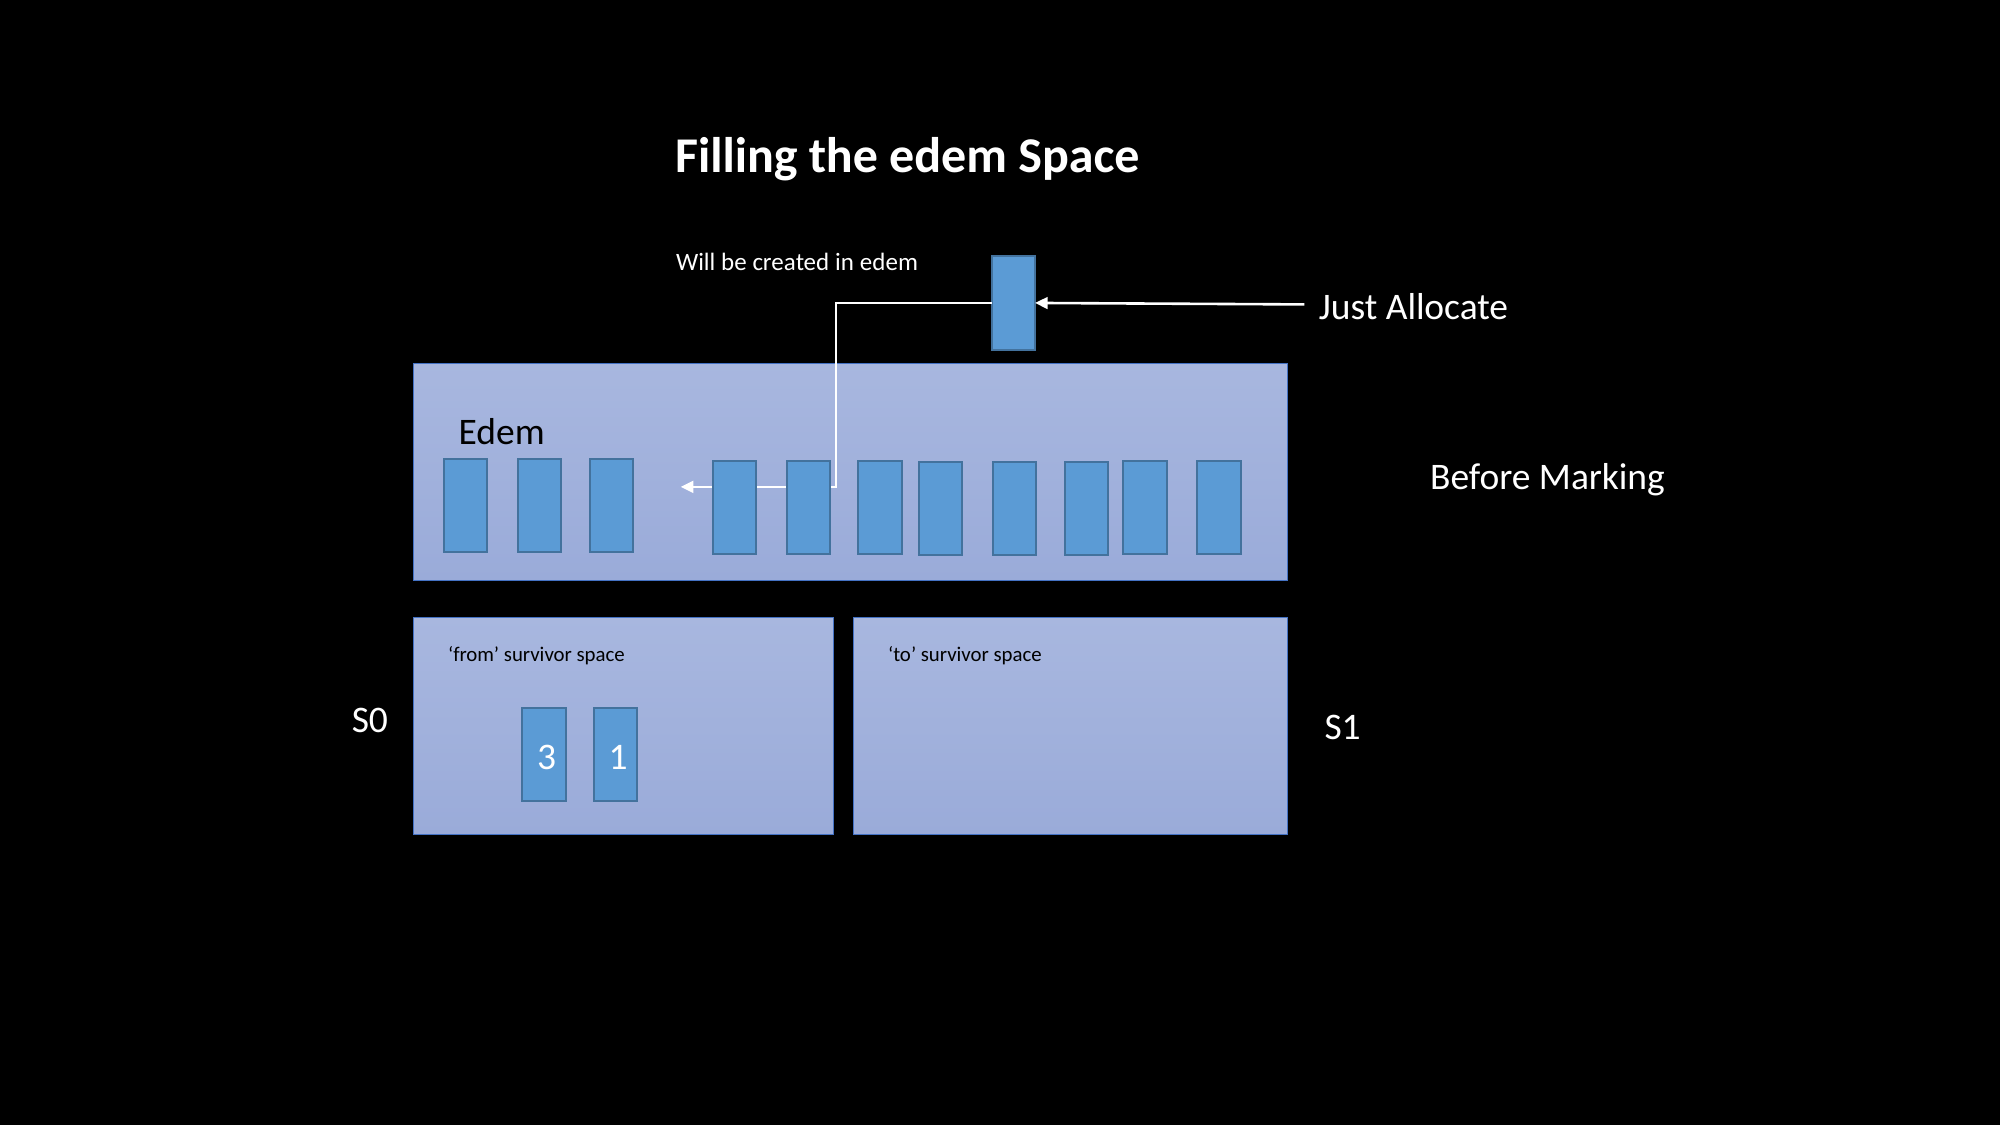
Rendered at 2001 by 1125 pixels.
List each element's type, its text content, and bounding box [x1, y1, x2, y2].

text_box Will be created in edem [661, 237, 963, 283]
text_box 1 [593, 707, 638, 802]
text_box [1196, 460, 1242, 555]
text_box [991, 255, 1036, 351]
text_box [1122, 460, 1168, 555]
text_box [712, 487, 757, 555]
text_box [589, 460, 634, 553]
text_box 3 [521, 707, 567, 802]
text_box [413, 617, 834, 835]
text_box [918, 487, 963, 556]
text_box [786, 487, 831, 555]
text_box ‘to’ survivor space [873, 633, 1154, 673]
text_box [680, 302, 992, 487]
text_box [413, 363, 1288, 581]
text_box Before Marking [1415, 444, 1681, 505]
text_box [992, 461, 1037, 556]
text_box Edem [443, 399, 634, 460]
text_box ‘from’ survivor space [433, 633, 714, 673]
text_box [1064, 461, 1109, 556]
text_box [857, 487, 903, 555]
text_box Just Allocate [1304, 274, 1524, 335]
text_box S0 [337, 687, 404, 747]
text_box [517, 460, 562, 553]
text_box [443, 460, 488, 553]
text_box Filling the edem Space [660, 115, 1249, 190]
text_box S1 [1309, 694, 1376, 755]
text_box [853, 617, 1288, 835]
